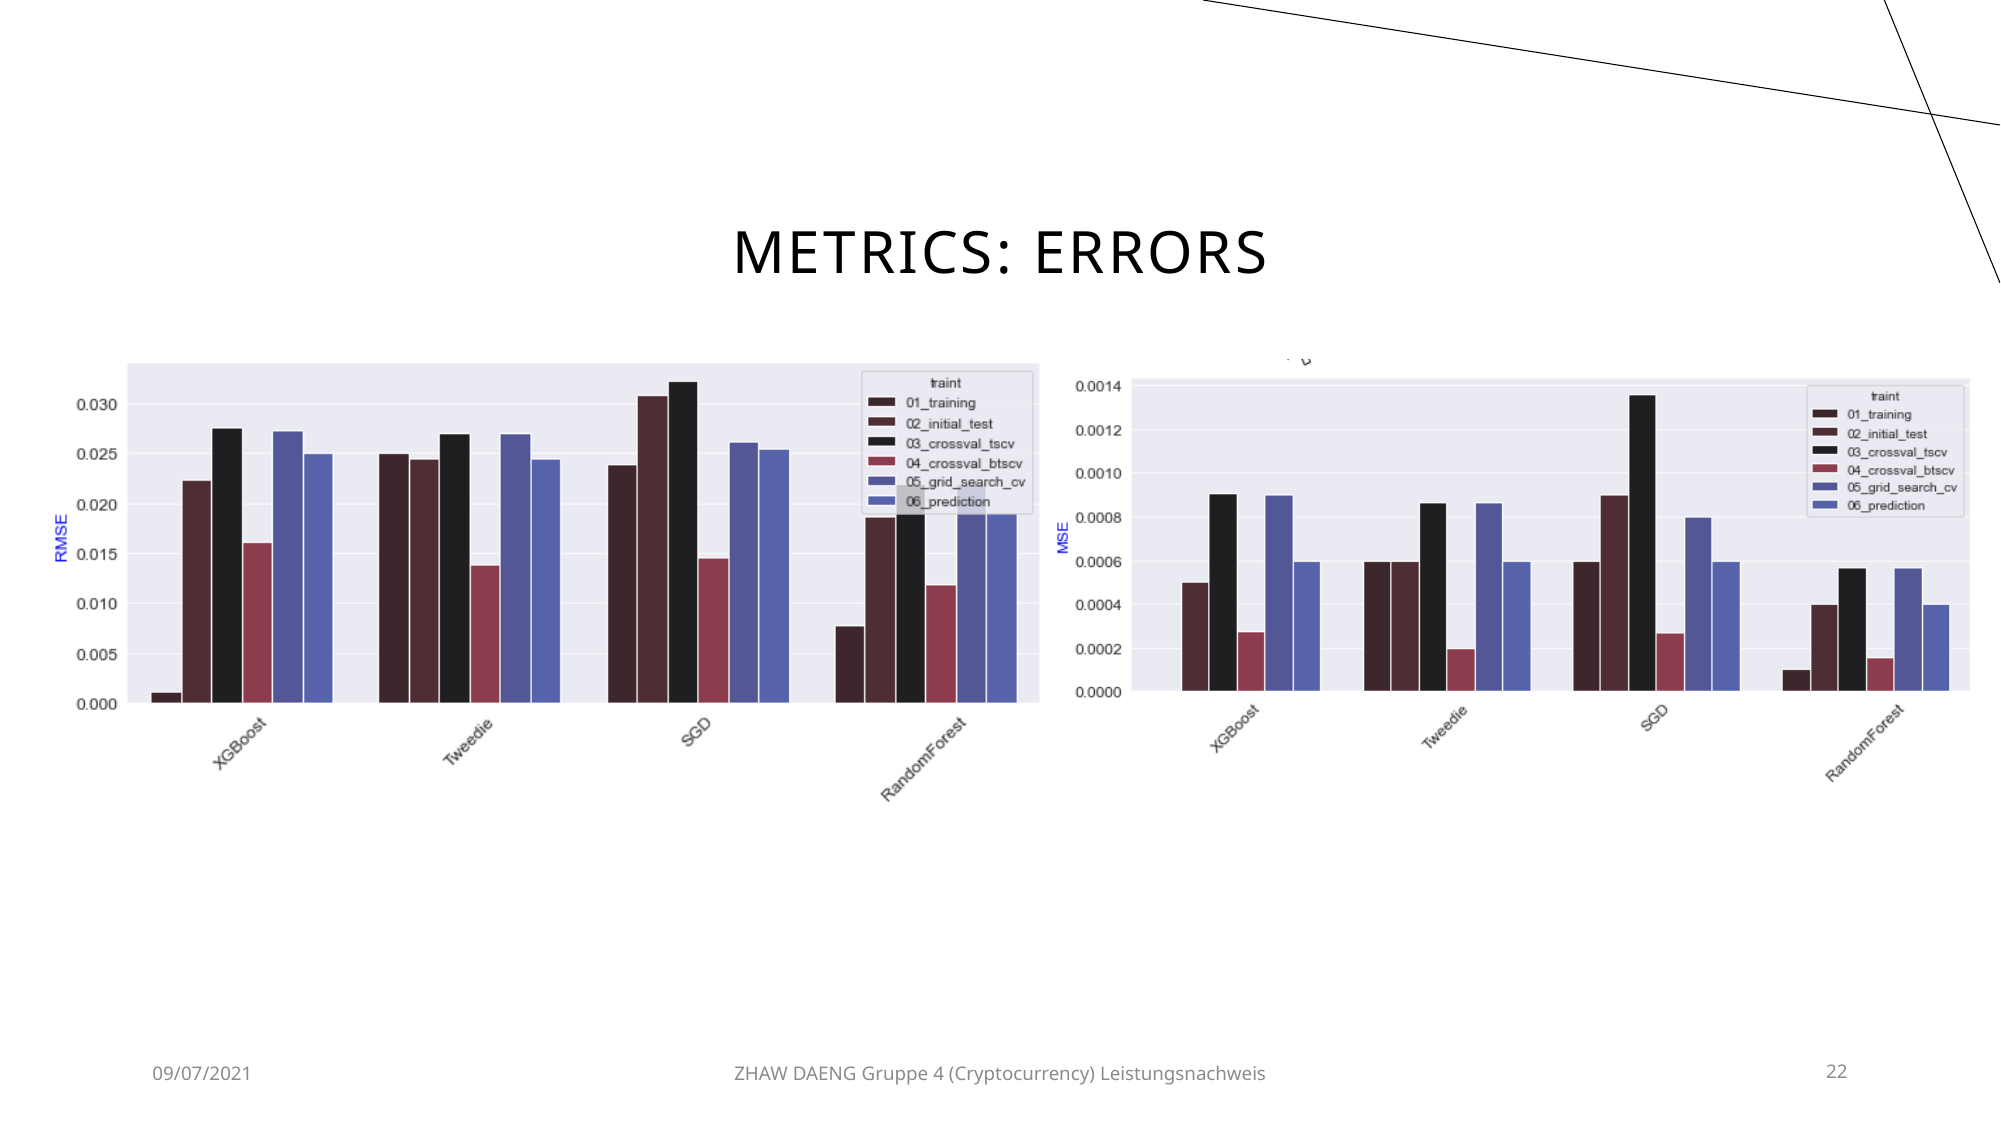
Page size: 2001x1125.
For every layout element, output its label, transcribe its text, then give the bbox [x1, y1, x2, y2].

footer ZHAW DAENG Gruppe 4 (Cryptocurrency) Leistungsnachweis [662, 1042, 1338, 1103]
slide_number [137, 1042, 588, 1103]
picture [1051, 359, 2000, 786]
picture [40, 344, 1048, 806]
title Metrics: Errors [309, 146, 1691, 364]
slide_number 22 [1412, 1042, 1863, 1103]
